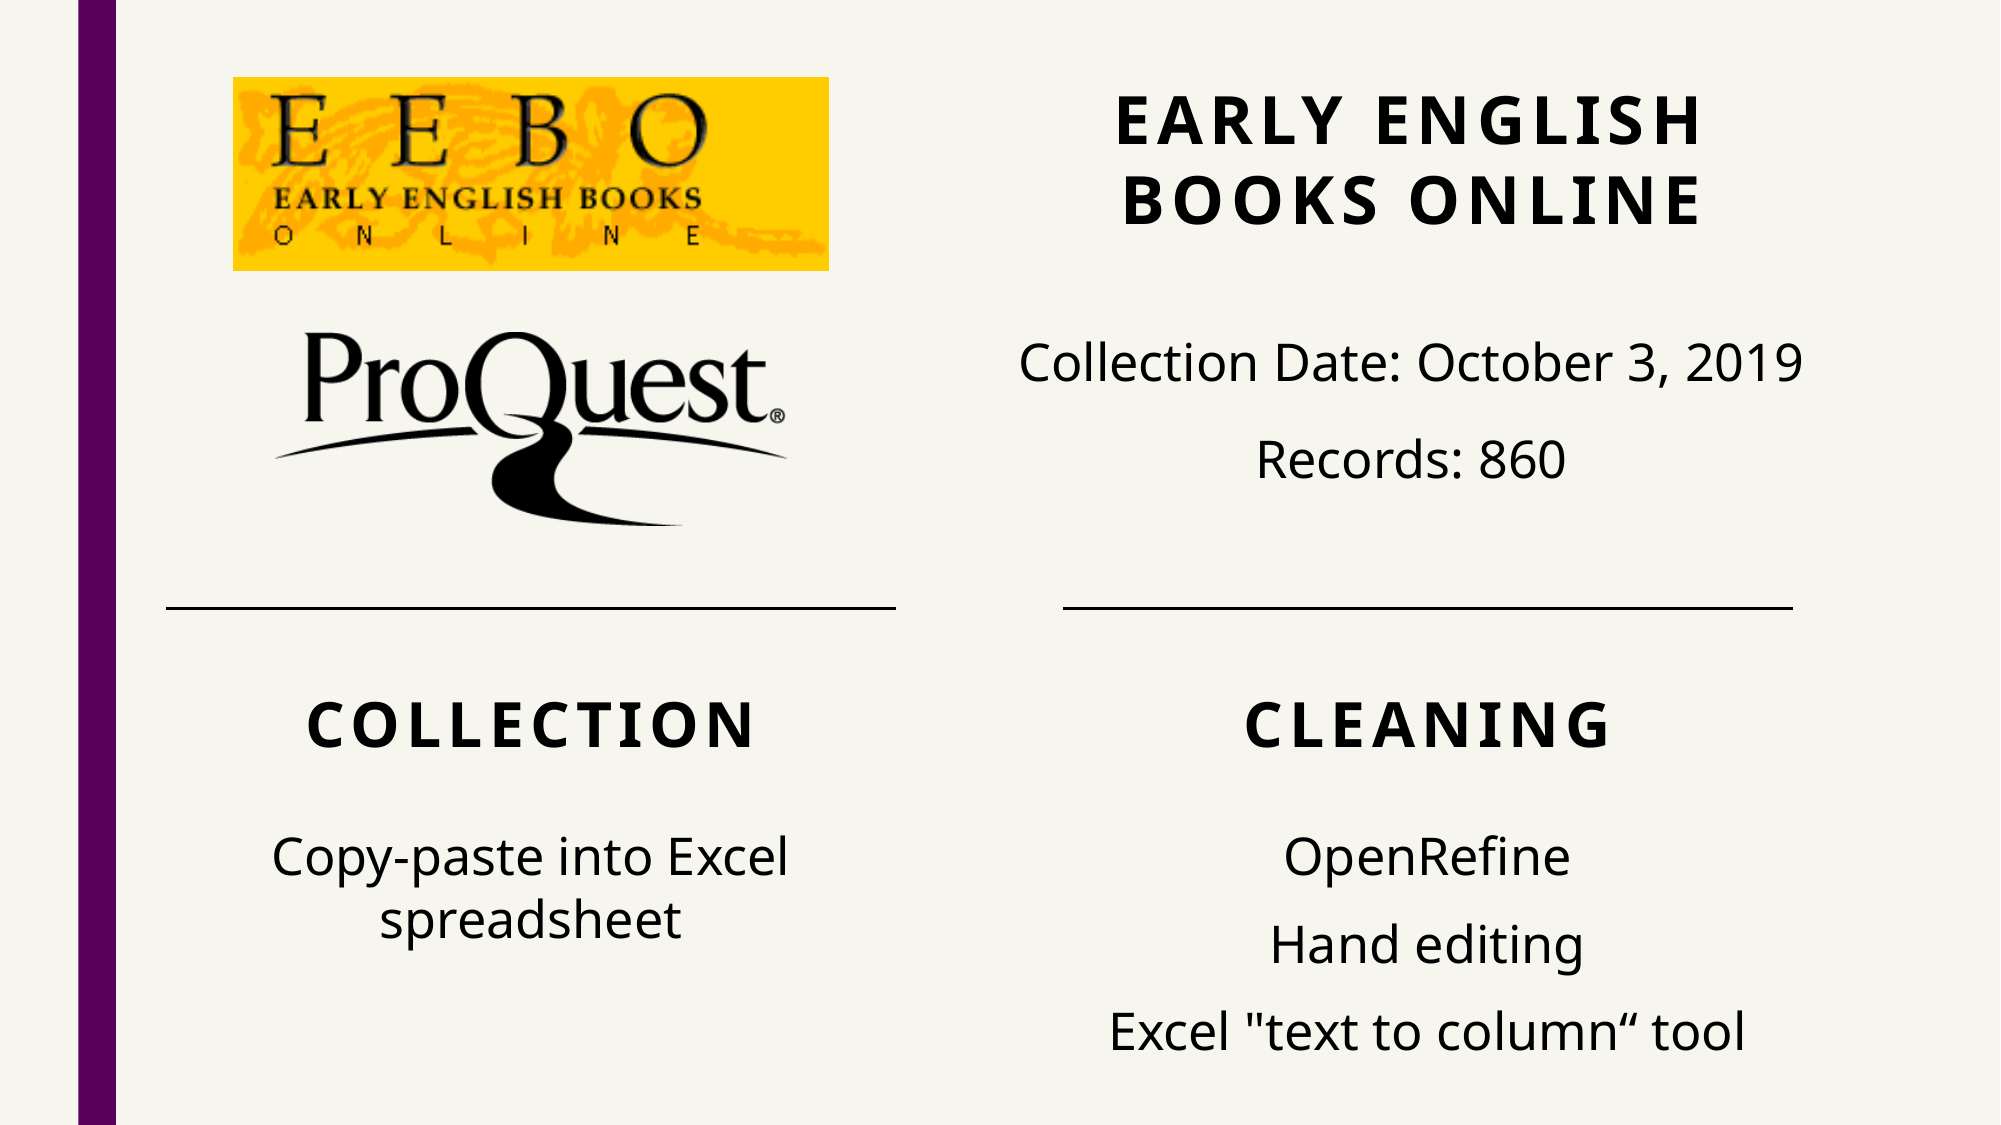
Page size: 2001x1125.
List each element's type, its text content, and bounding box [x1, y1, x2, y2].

text_box CLEANING [991, 678, 1864, 768]
text_box EARLY ENGLISH BOOKS ONLINE [975, 70, 1848, 246]
text_box Collection Date: October 3, 2019 [923, 321, 1900, 399]
text_box Copy-paste into Excel spreadsheet [173, 816, 889, 956]
text_box OpenRefine Hand editing Excel "text to column“ tool [1056, 816, 1800, 1069]
text_box Records: 860 [1123, 418, 1700, 496]
picture [275, 332, 787, 526]
text_box COLLECTION [95, 678, 967, 768]
picture [233, 77, 829, 271]
